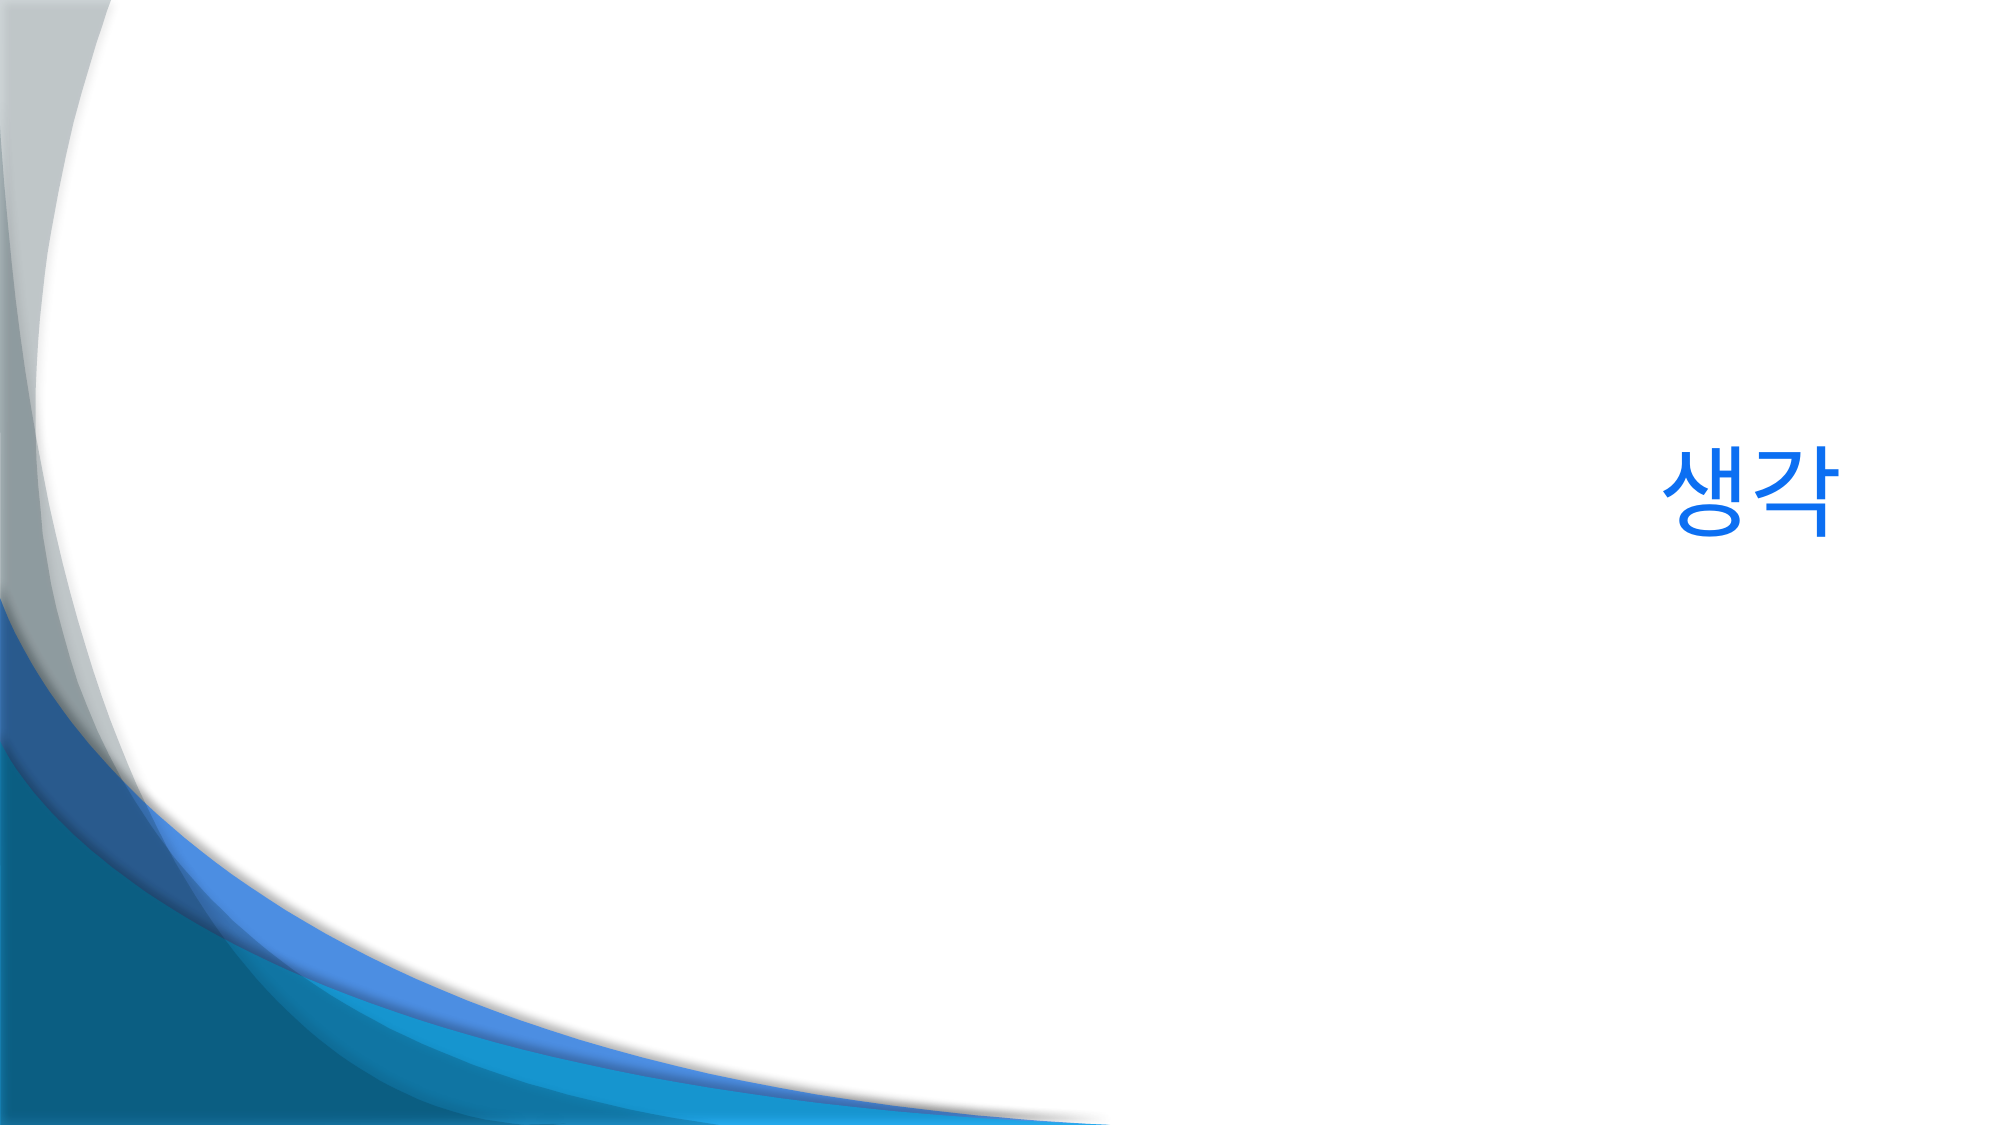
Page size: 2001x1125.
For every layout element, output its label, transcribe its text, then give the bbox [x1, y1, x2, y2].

title 생각 [157, 421, 1858, 598]
